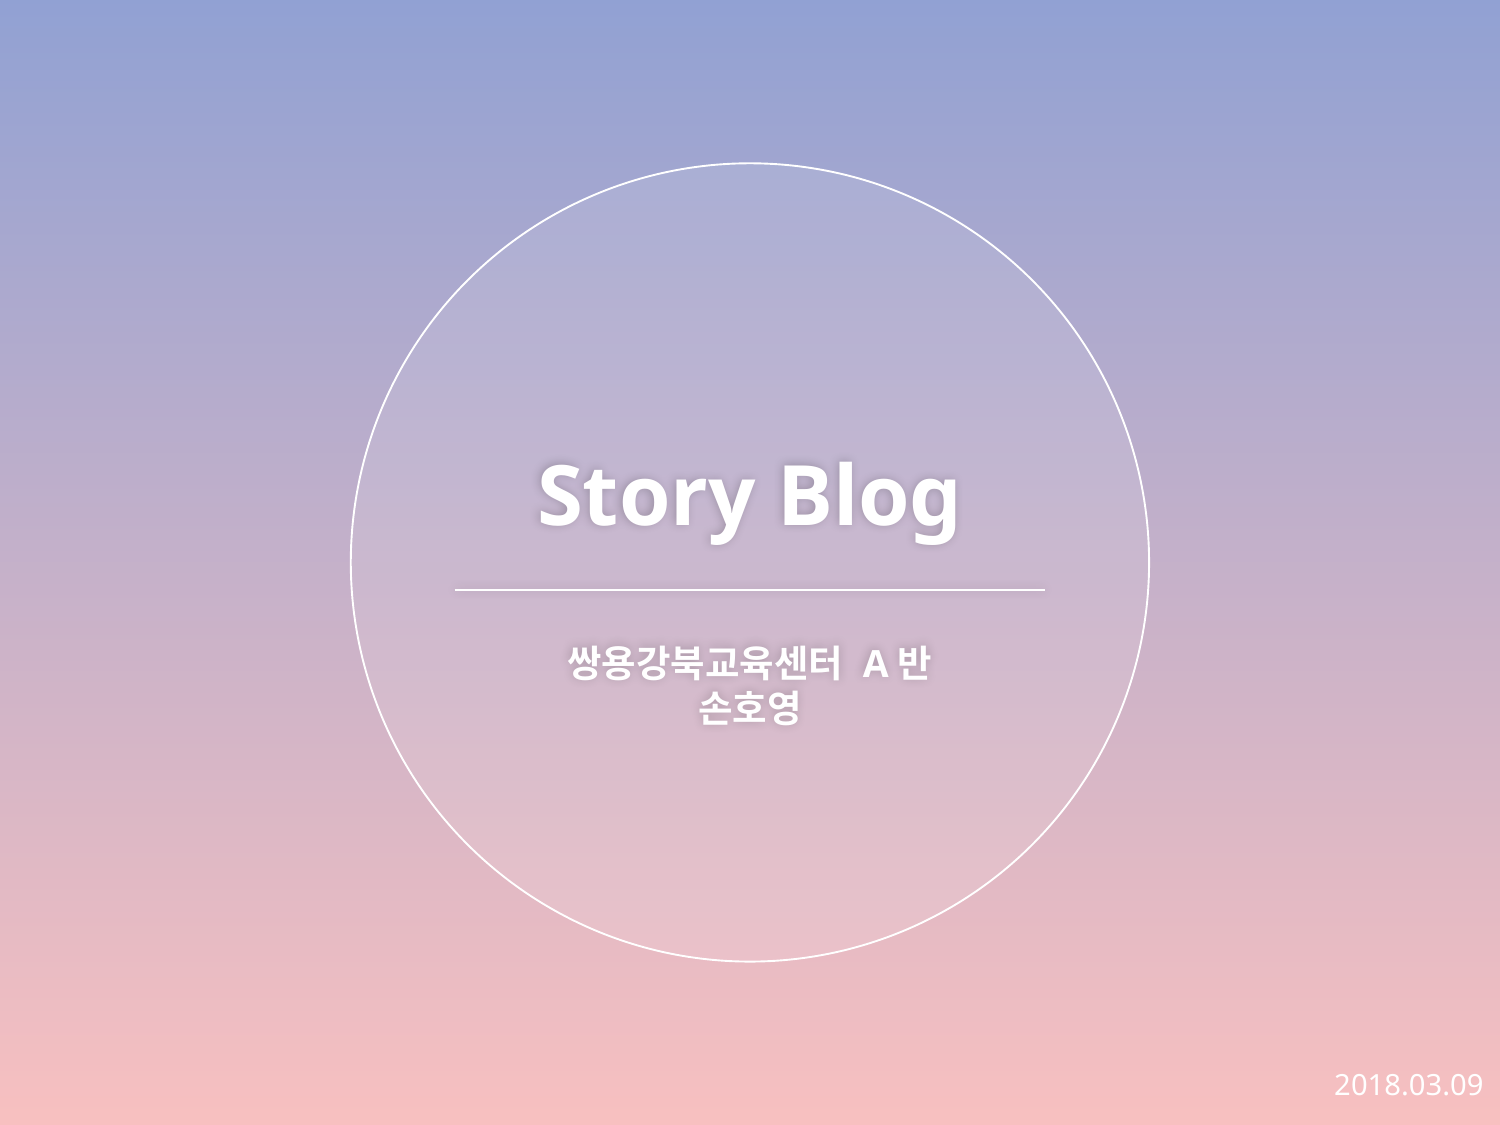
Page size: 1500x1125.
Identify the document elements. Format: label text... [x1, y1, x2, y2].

text_box 2018.03.09 [1319, 1058, 1500, 1109]
text_box [371, 161, 1128, 428]
text_box Story Blog [345, 434, 1155, 550]
text_box [348, 553, 1152, 964]
text_box 쌍용강북교육센터 A반 손호영 [439, 632, 1060, 738]
